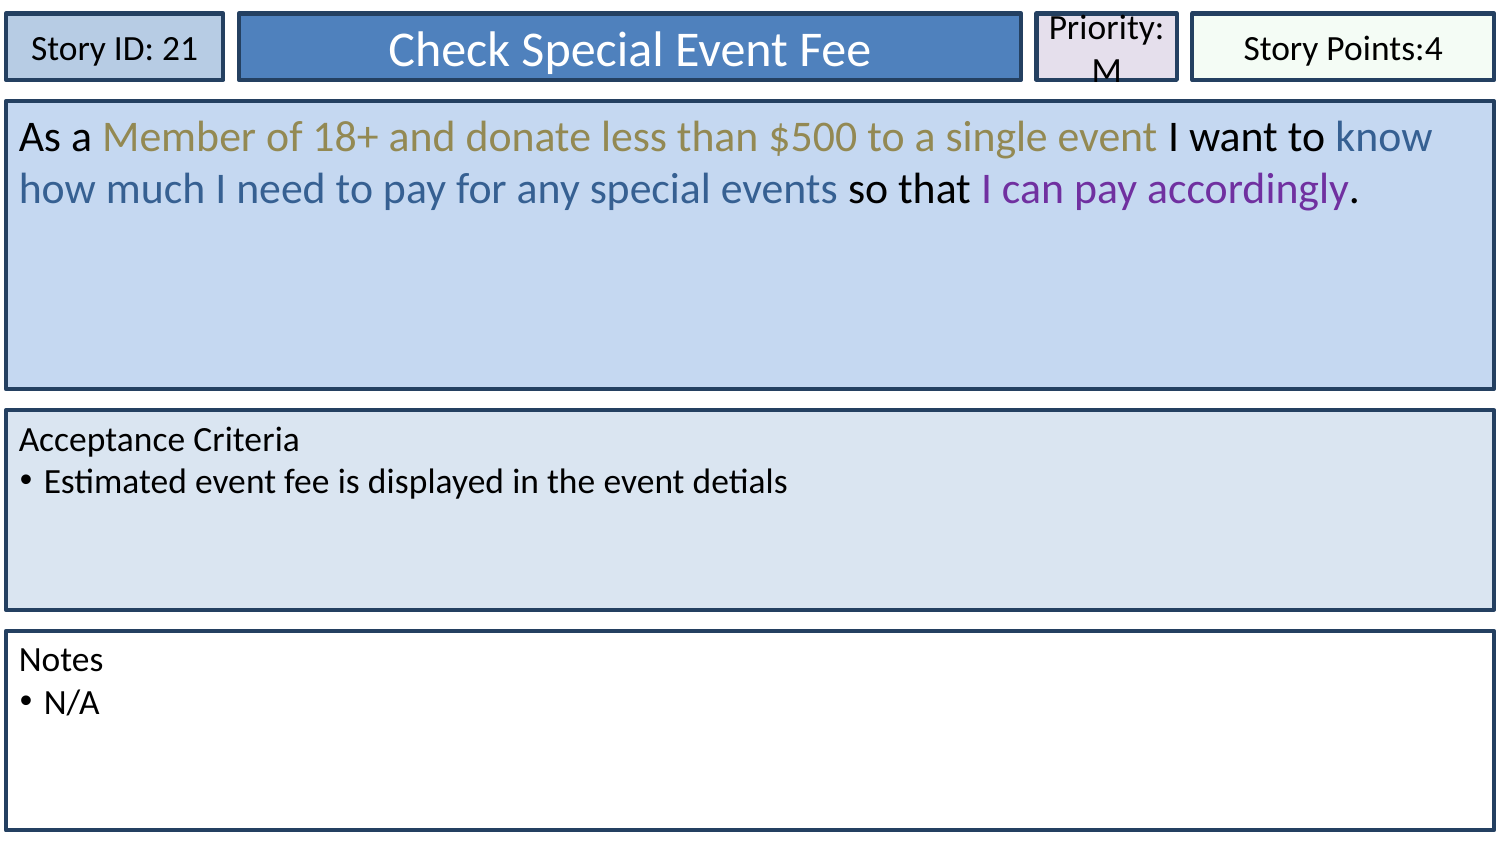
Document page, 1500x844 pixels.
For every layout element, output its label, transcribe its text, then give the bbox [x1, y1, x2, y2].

text_box Priority: M [1036, 13, 1177, 80]
text_box Story Points:4 [1192, 13, 1495, 80]
text_box Story ID: 21 [5, 13, 224, 80]
text_box Notes N/A [5, 631, 1494, 831]
text_box Check Special Event Fee [238, 13, 1022, 80]
text_box Acceptance Criteria Estimated event fee is displayed in the event detials [5, 410, 1494, 610]
text_box As a Member of 18+ and donate less than $500 to a single event I want to know how much I need to pay for any special events so that I can pay accordingly. [5, 101, 1494, 389]
